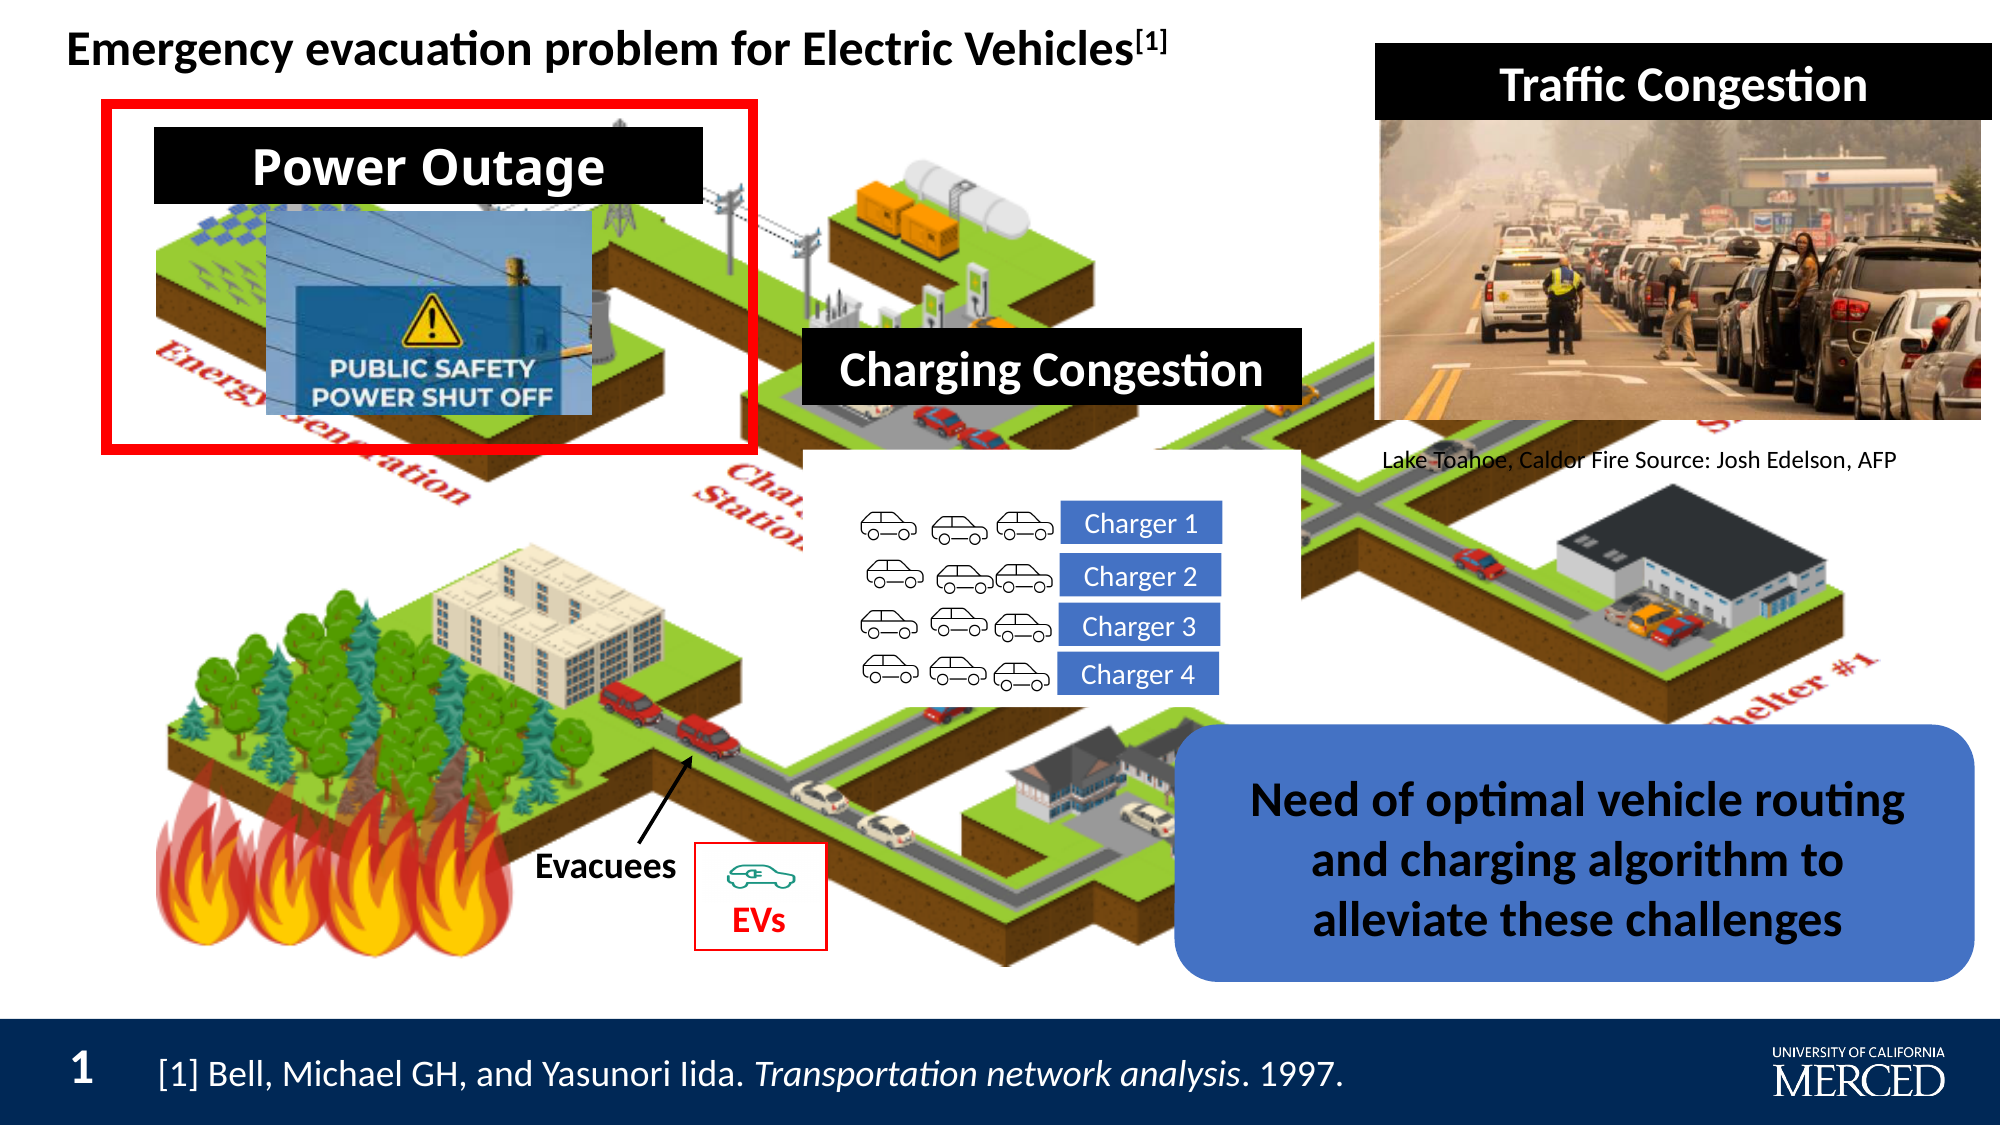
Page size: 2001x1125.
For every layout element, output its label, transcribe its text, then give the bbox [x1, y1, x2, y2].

text_box 1 [54, 1026, 129, 1102]
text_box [106, 103, 1302, 708]
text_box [695, 843, 827, 950]
text_box [1] Bell, Michael GH, and Yasunori Iida. Transportation network analysis. 1997. [142, 1041, 1661, 1102]
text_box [1174, 724, 1975, 982]
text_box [1332, 44, 2000, 482]
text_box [638, 755, 693, 844]
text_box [156, 117, 1896, 977]
text_box Emergency evacuation problem for Electric Vehicles[1] [51, 3, 1777, 95]
